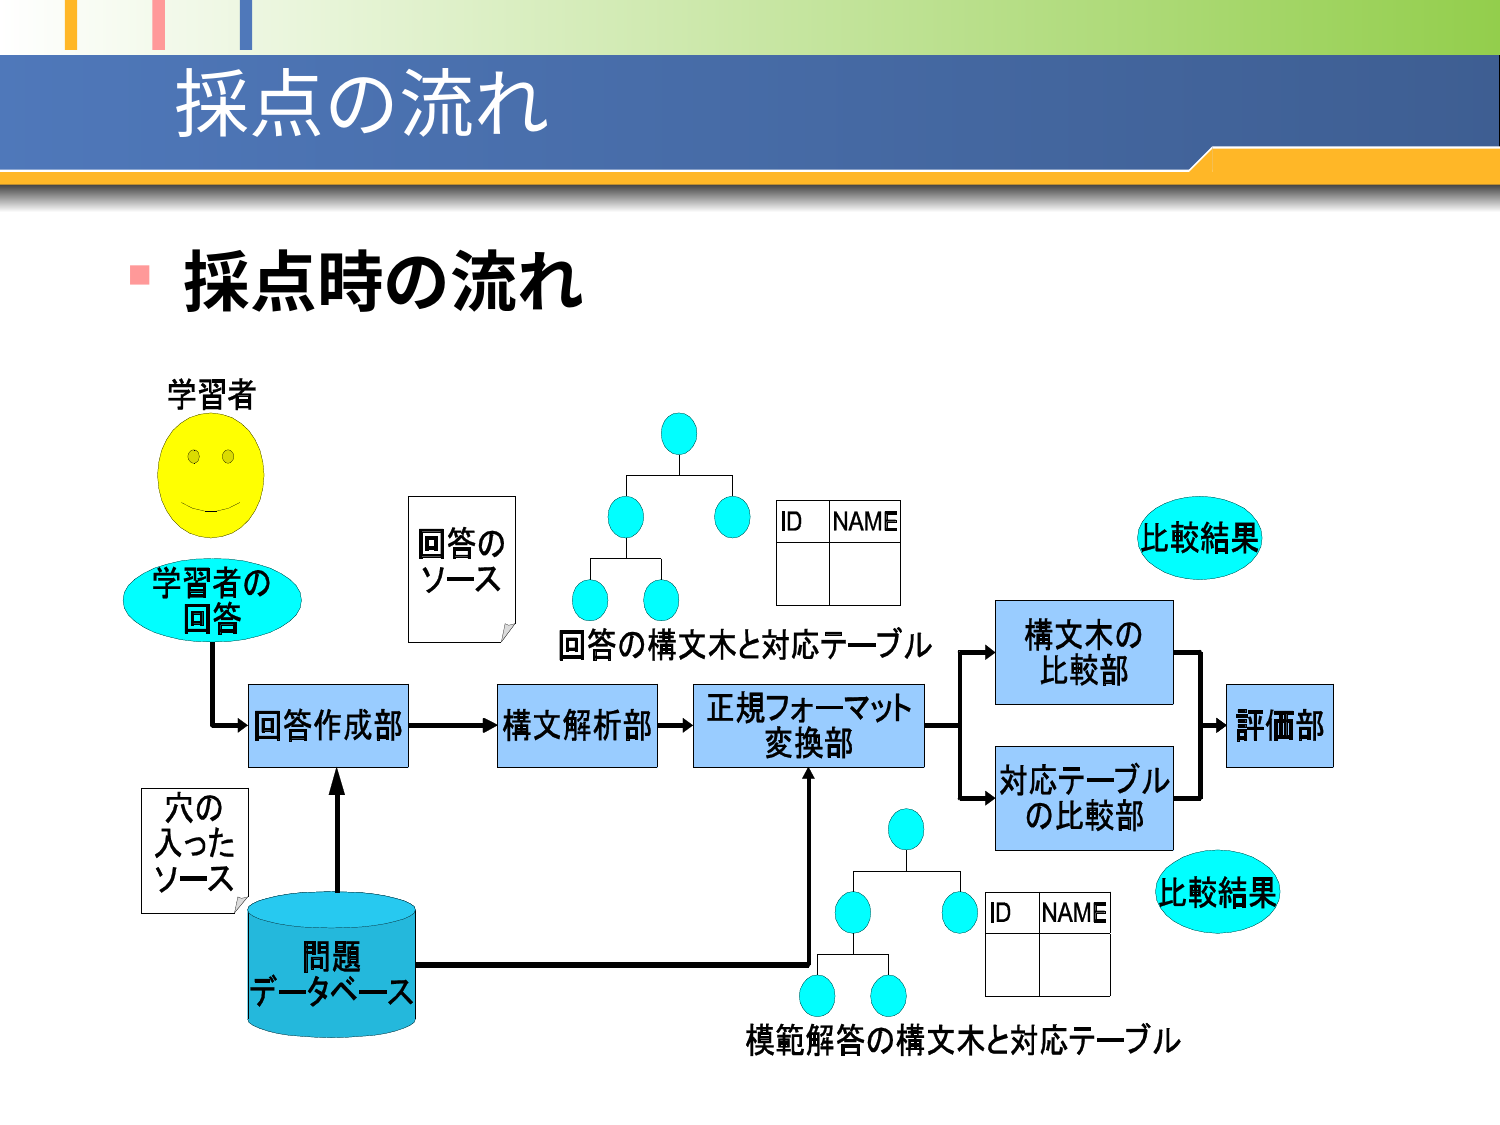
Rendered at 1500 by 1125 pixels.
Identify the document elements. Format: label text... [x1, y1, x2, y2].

title 採点の流れ [159, 54, 1341, 150]
list 採点時の流れ [111, 231, 1400, 332]
picture [105, 333, 1459, 1125]
